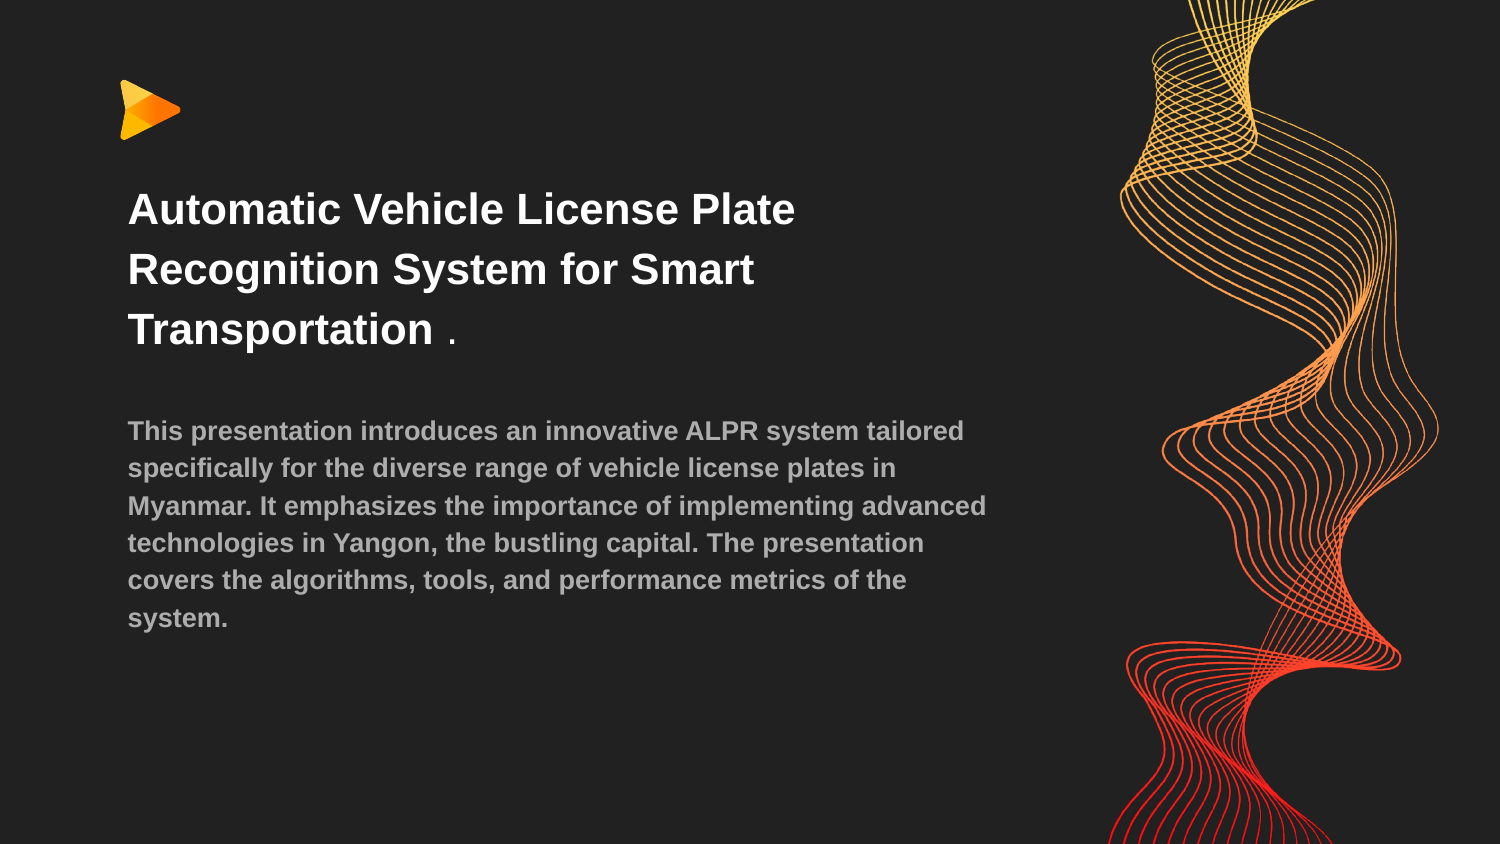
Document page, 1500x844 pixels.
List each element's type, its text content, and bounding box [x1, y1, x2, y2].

picture [119, 78, 181, 140]
title Automatic Vehicle License Plate Recognition System for Smart Transportation . [112, 183, 1054, 343]
picture [1056, 0, 1483, 844]
list This presentation introduces an innovative ALPR system tailored specifically for the diverse range of vehicle license plates in Myanmar. It emphasizes the importance of implementing advanced technologies in Yangon, the bustling capital. The presentation covers the algorithms, tools, and performance metrics of the system. [112, 393, 1019, 829]
